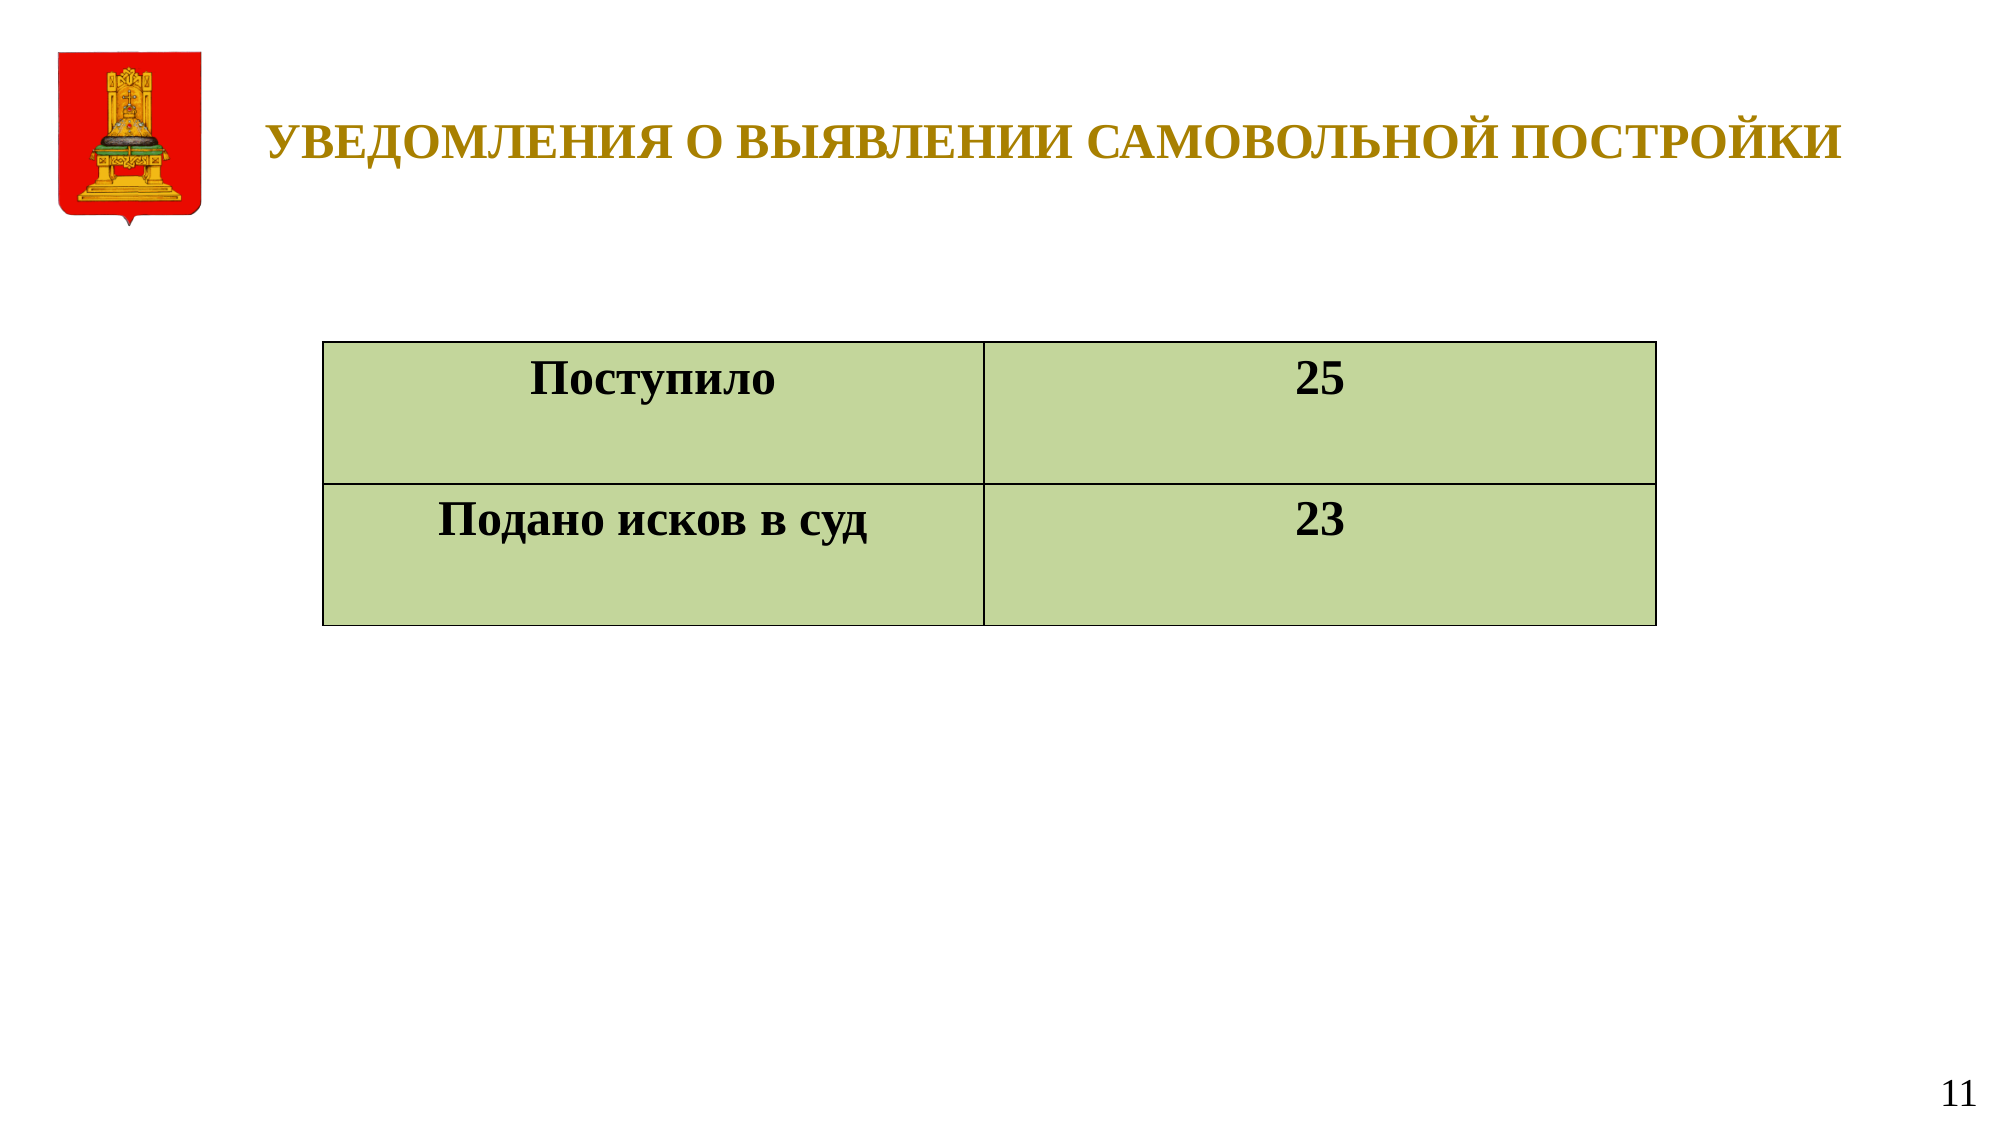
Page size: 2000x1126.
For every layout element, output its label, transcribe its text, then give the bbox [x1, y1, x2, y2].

text_box 11 [1533, 1060, 1999, 1120]
table_cell Подано исков в суд [324, 485, 983, 625]
picture [54, 42, 212, 236]
table_cell 23 [985, 485, 1655, 625]
table_header Поступило [324, 343, 983, 483]
table_header 25 [985, 343, 1655, 483]
text_box УВЕДОМЛЕНИЯ О ВЫЯВЛЕНИИ САМОВОЛЬНОЙ ПОСТРОЙКИ [212, 42, 1912, 236]
